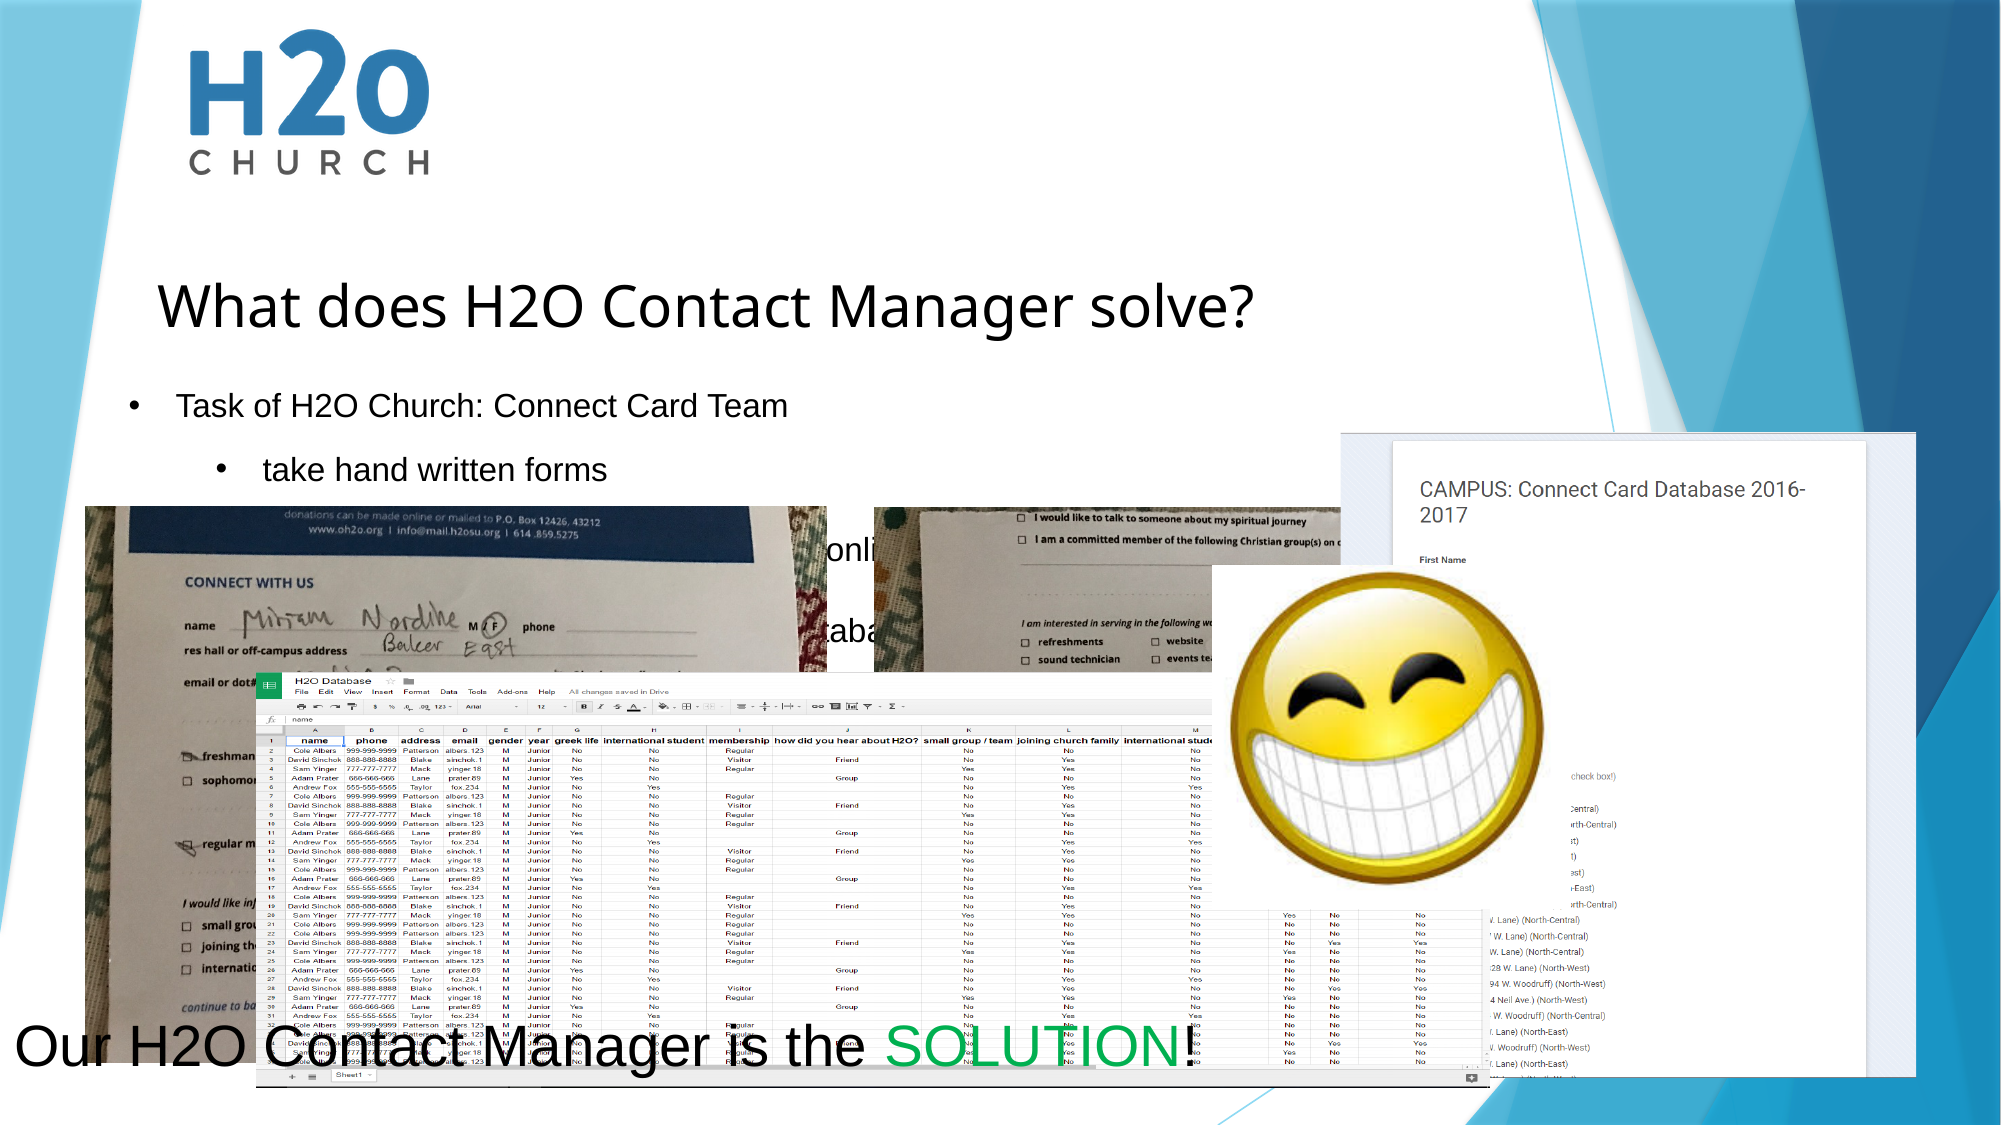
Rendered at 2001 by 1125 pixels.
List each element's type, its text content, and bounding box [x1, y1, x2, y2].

picture [85, 432, 1917, 1088]
text_box transfer the forms information onto an online form (Google Forms) [832, 520, 869, 576]
text_box Submit the form information to the “database” (Google Sheets) [832, 601, 869, 657]
text_box Task of H2O Church: Connect Card Team [113, 377, 1504, 432]
text_box take hand written forms [200, 440, 1335, 496]
picture [142, 25, 471, 177]
text_box What does H2O Contact Manager solve? [143, 261, 1600, 347]
text_box Our H2O Contact Manager is the SOLUTION! [0, 1001, 251, 1086]
